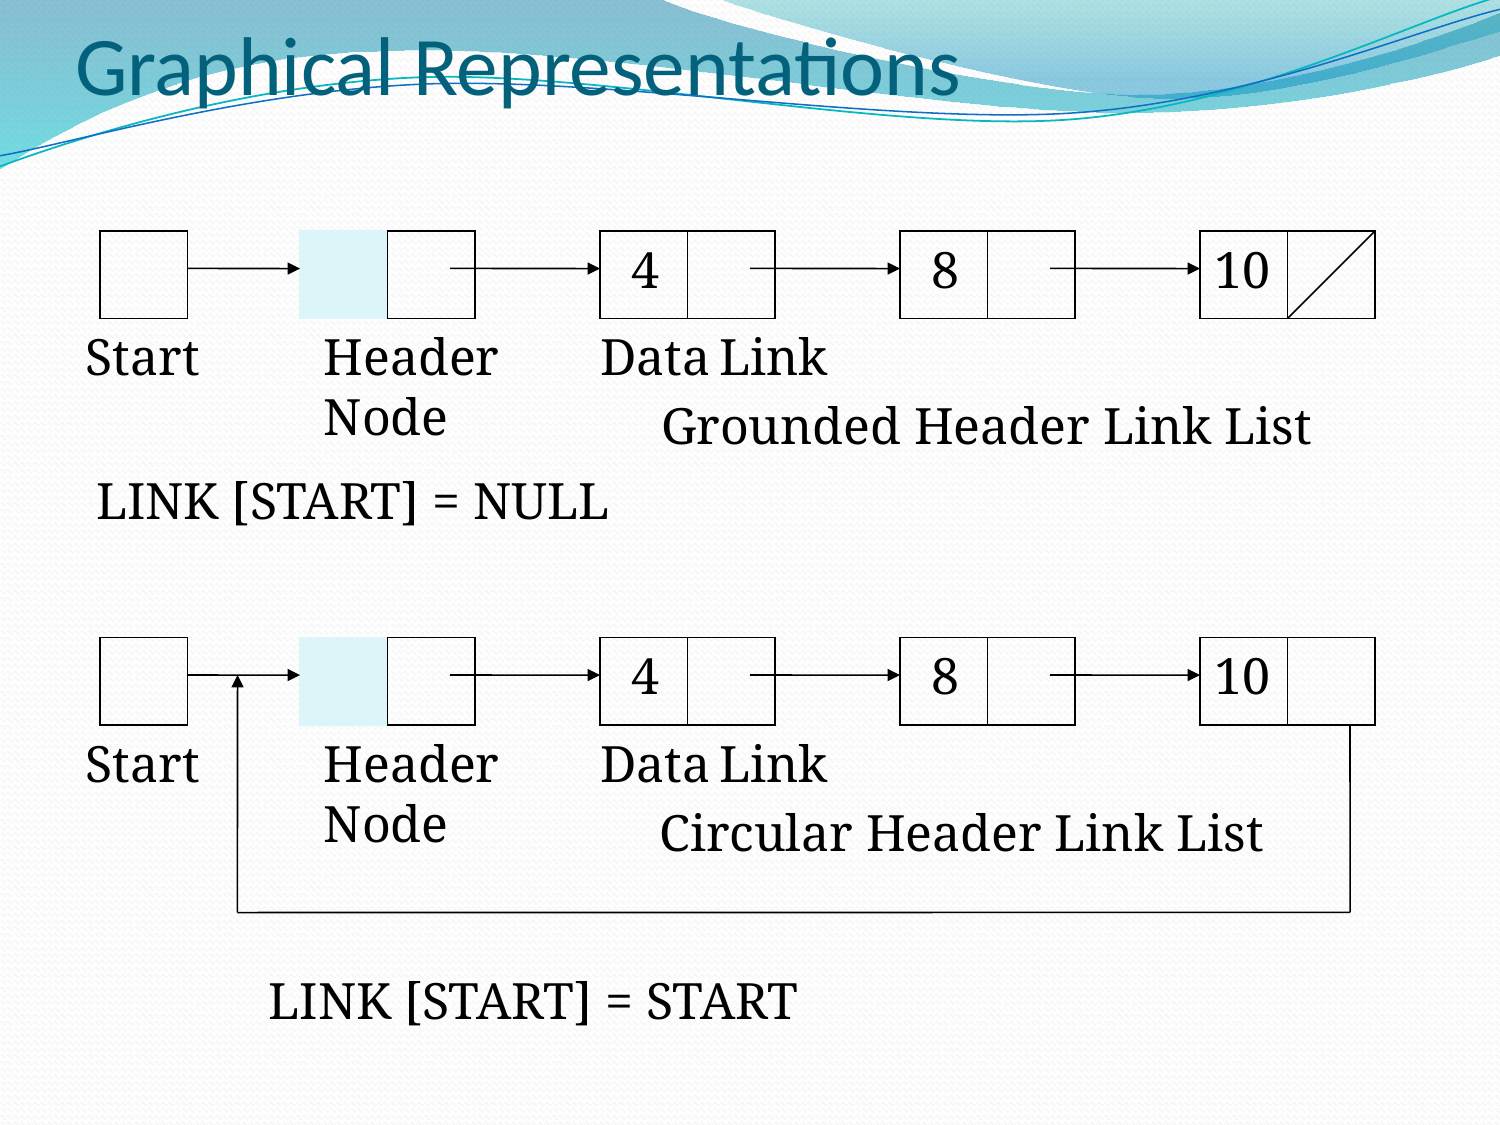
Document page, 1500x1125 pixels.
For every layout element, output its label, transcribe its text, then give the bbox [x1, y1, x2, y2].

text_box [781, 668, 893, 682]
text_box [99, 230, 188, 318]
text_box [299, 637, 476, 726]
text_box Data [585, 724, 704, 800]
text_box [1199, 230, 1376, 319]
text_box Circular Header Link List [644, 793, 1279, 869]
text_box Start [71, 318, 215, 394]
text_box 10 [704, 318, 780, 329]
text_box Link [704, 318, 843, 387]
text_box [899, 637, 1076, 726]
text_box [99, 637, 188, 724]
text_box [781, 262, 893, 275]
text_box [599, 230, 776, 319]
text_box [308, 318, 480, 329]
text_box [481, 262, 593, 275]
text_box [481, 668, 593, 682]
text_box [187, 668, 293, 682]
text_box [1081, 668, 1193, 682]
text_box Grounded Header Link List [646, 387, 1327, 463]
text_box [1199, 637, 1376, 726]
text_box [899, 230, 1076, 319]
title Graphical Representations [75, 0, 1425, 113]
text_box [299, 230, 476, 319]
text_box Start [71, 724, 215, 800]
text_box Header Node [308, 318, 515, 454]
text_box [187, 262, 293, 275]
text_box Header Node [308, 724, 515, 860]
text_box [594, 318, 704, 329]
text_box Data [585, 318, 704, 394]
text_box [231, 675, 244, 913]
text_box LINK [START] = START [253, 962, 813, 1038]
text_box Link [704, 724, 843, 793]
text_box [599, 637, 776, 726]
text_box LINK [START] = NULL [81, 462, 625, 538]
text_box [1081, 262, 1193, 275]
